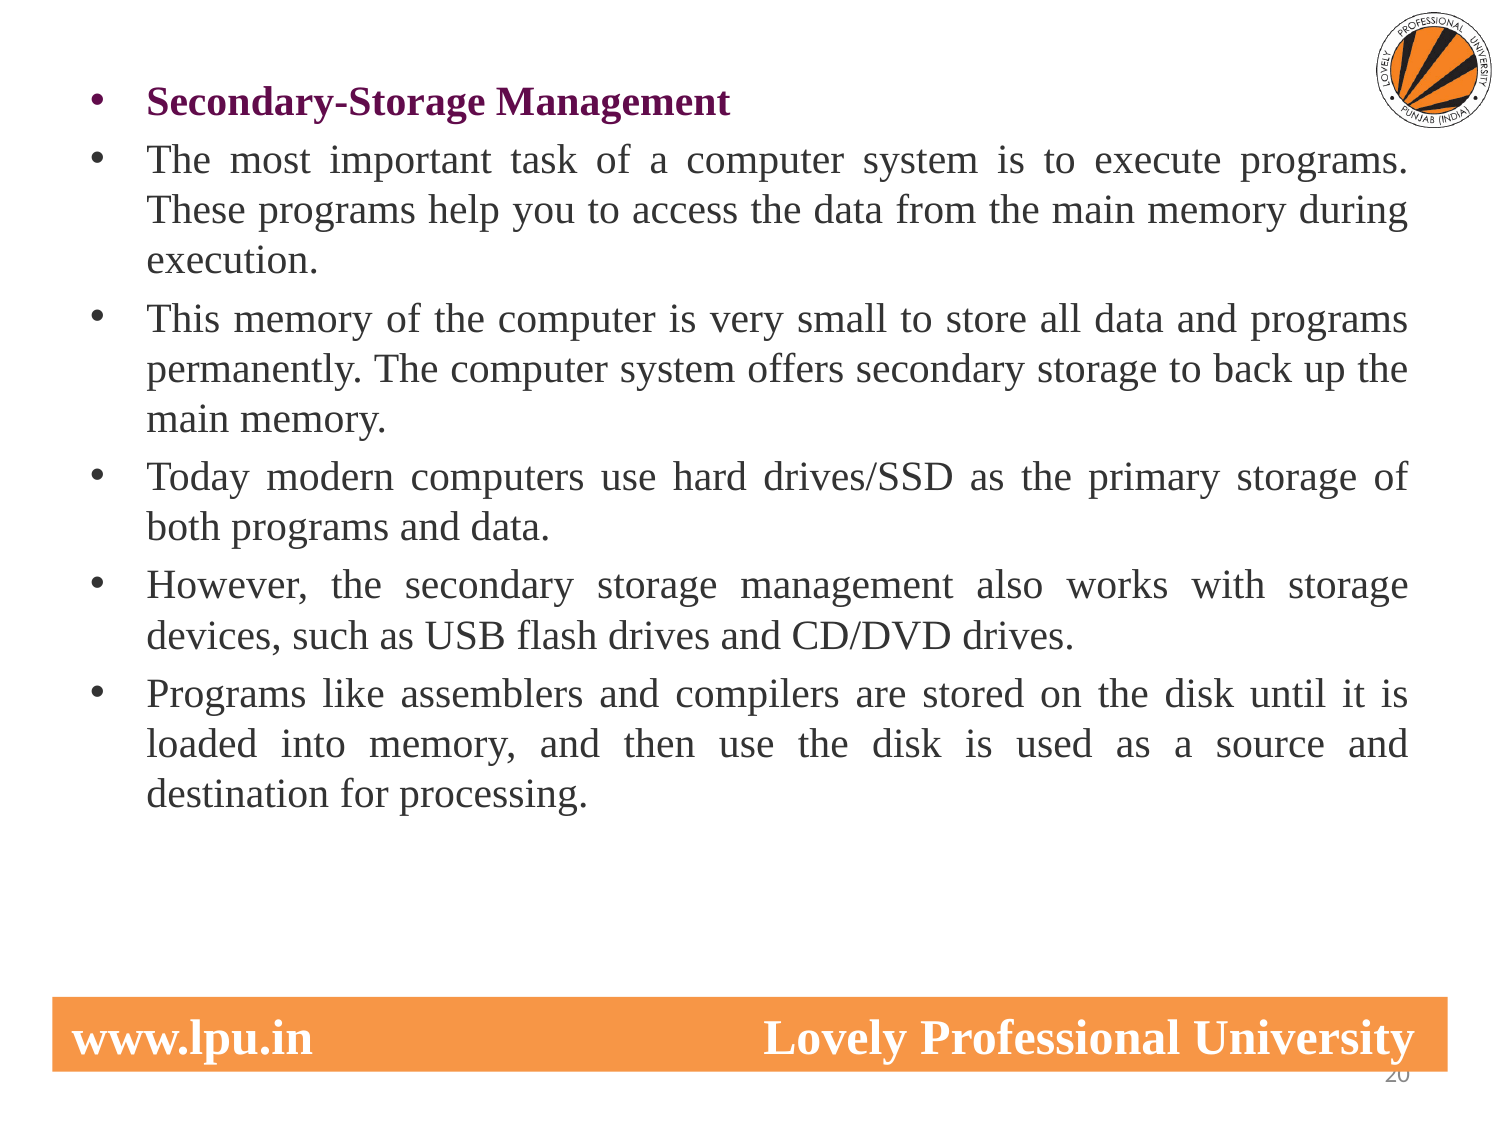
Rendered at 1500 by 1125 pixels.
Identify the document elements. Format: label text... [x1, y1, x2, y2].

list Secondary-Storage Management The most important task of a computer system is to execute programs. These programs help you to access the data from the main memory during execution. This memory of the computer is very small to store all data and programs permanently. The computer system offers secondary storage to back up the main memory. Today modern computers use hard drives/SSD as the primary storage of both programs and data. However, the secondary storage management also works with storage devices, such as USB flash drives and CD/DVD drives. Programs like assemblers and compilers are stored on the disk until it is loaded into memory, and then use the disk is used as a source and destination for processing. [75, 66, 1425, 996]
picture [1375, 11, 1492, 128]
text_box 20 [1074, 1072, 1425, 1103]
text_box www.lpu.in Lovely Professional University [52, 996, 1448, 1072]
